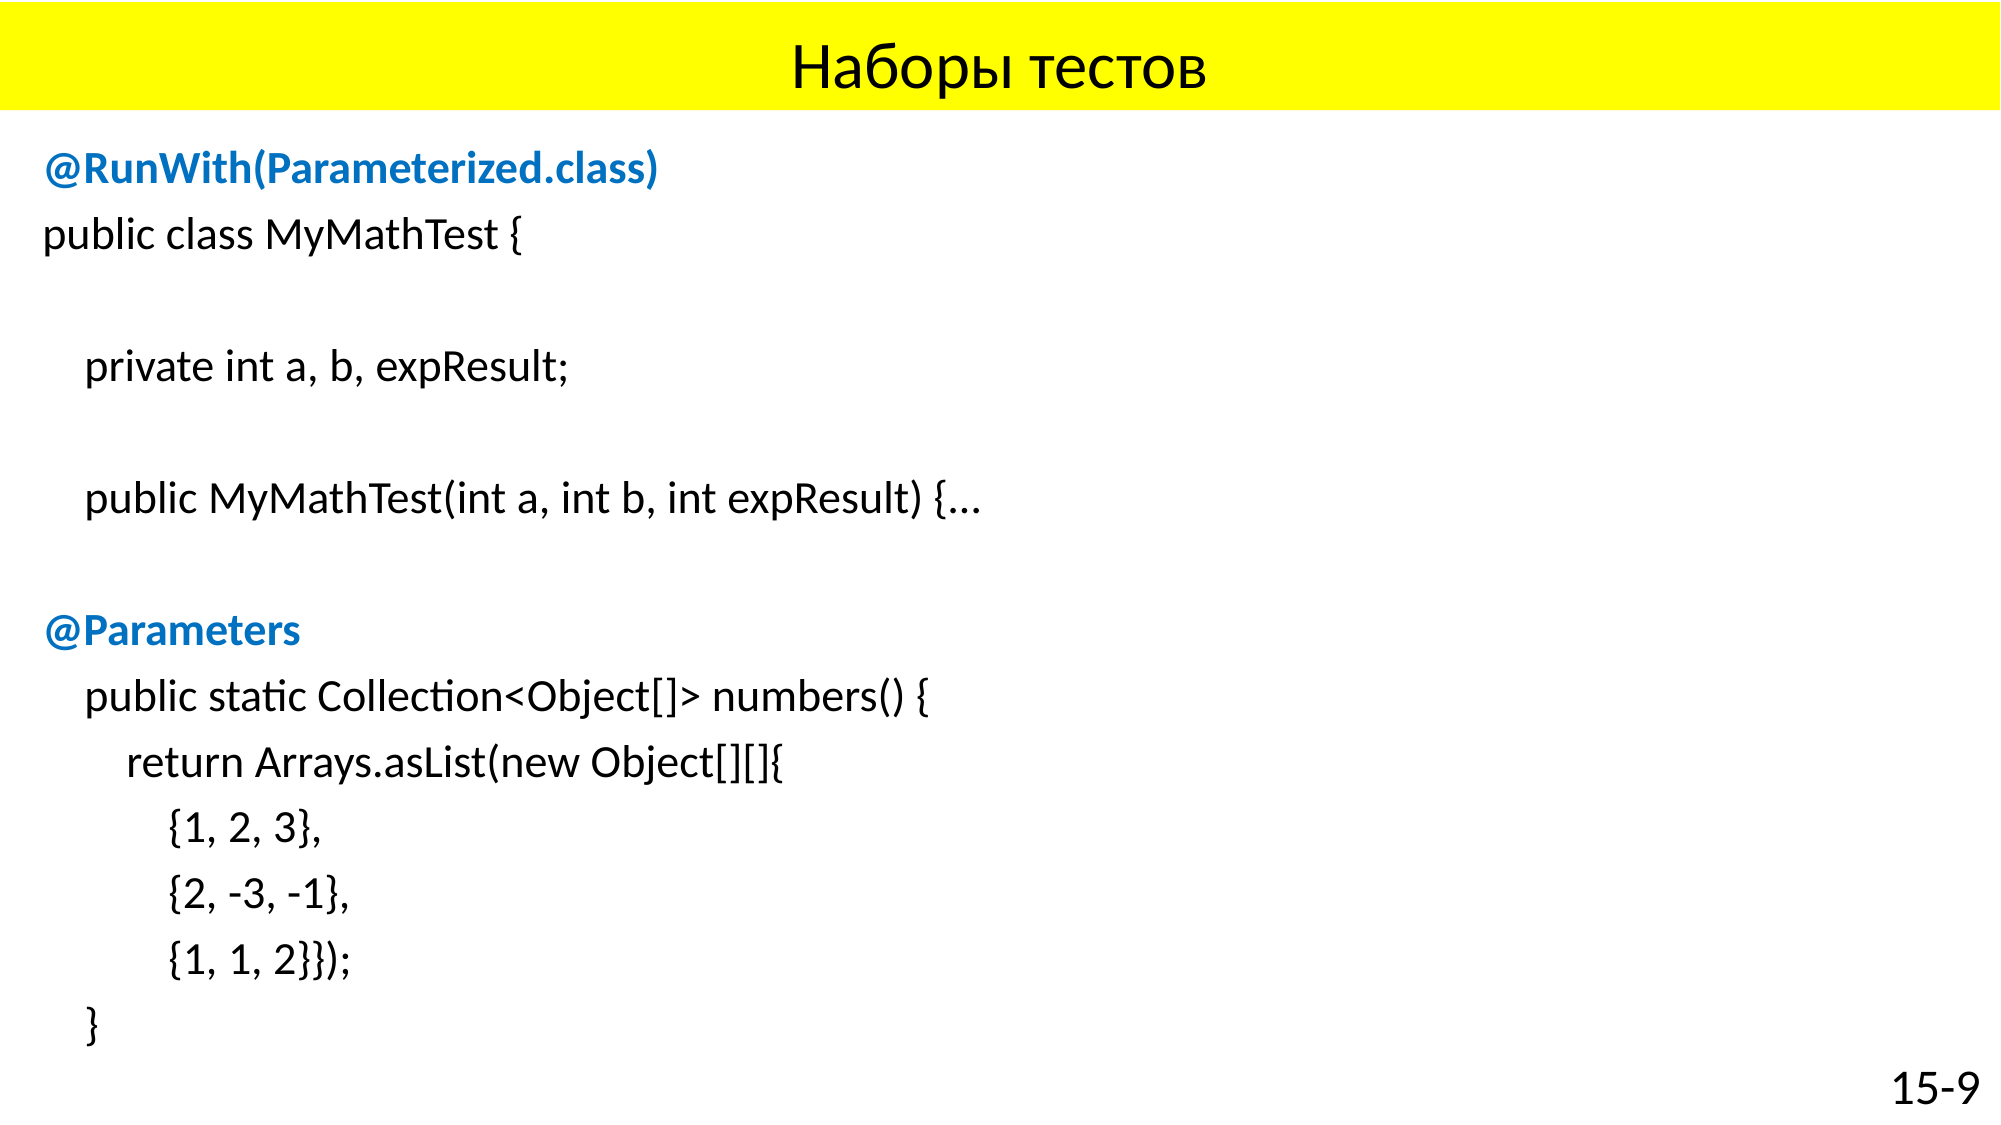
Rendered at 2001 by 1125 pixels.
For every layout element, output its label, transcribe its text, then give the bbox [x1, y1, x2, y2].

subtitle @RunWith(Parameterized.class) public class MyMathTest { private int a, b, expResult; public MyMathTest(int a, int b, int expResult) {… @Parameters public static Collection<Object[]> numbers() { return Arrays.asList(new Object[][]{ {1, 2, 3}, {2, -3, -1}, {1, 1, 2}}); } [27, 136, 1973, 1065]
title Наборы тестов [0, 2, 2000, 111]
text_box 15-9 [1729, 1047, 1996, 1123]
